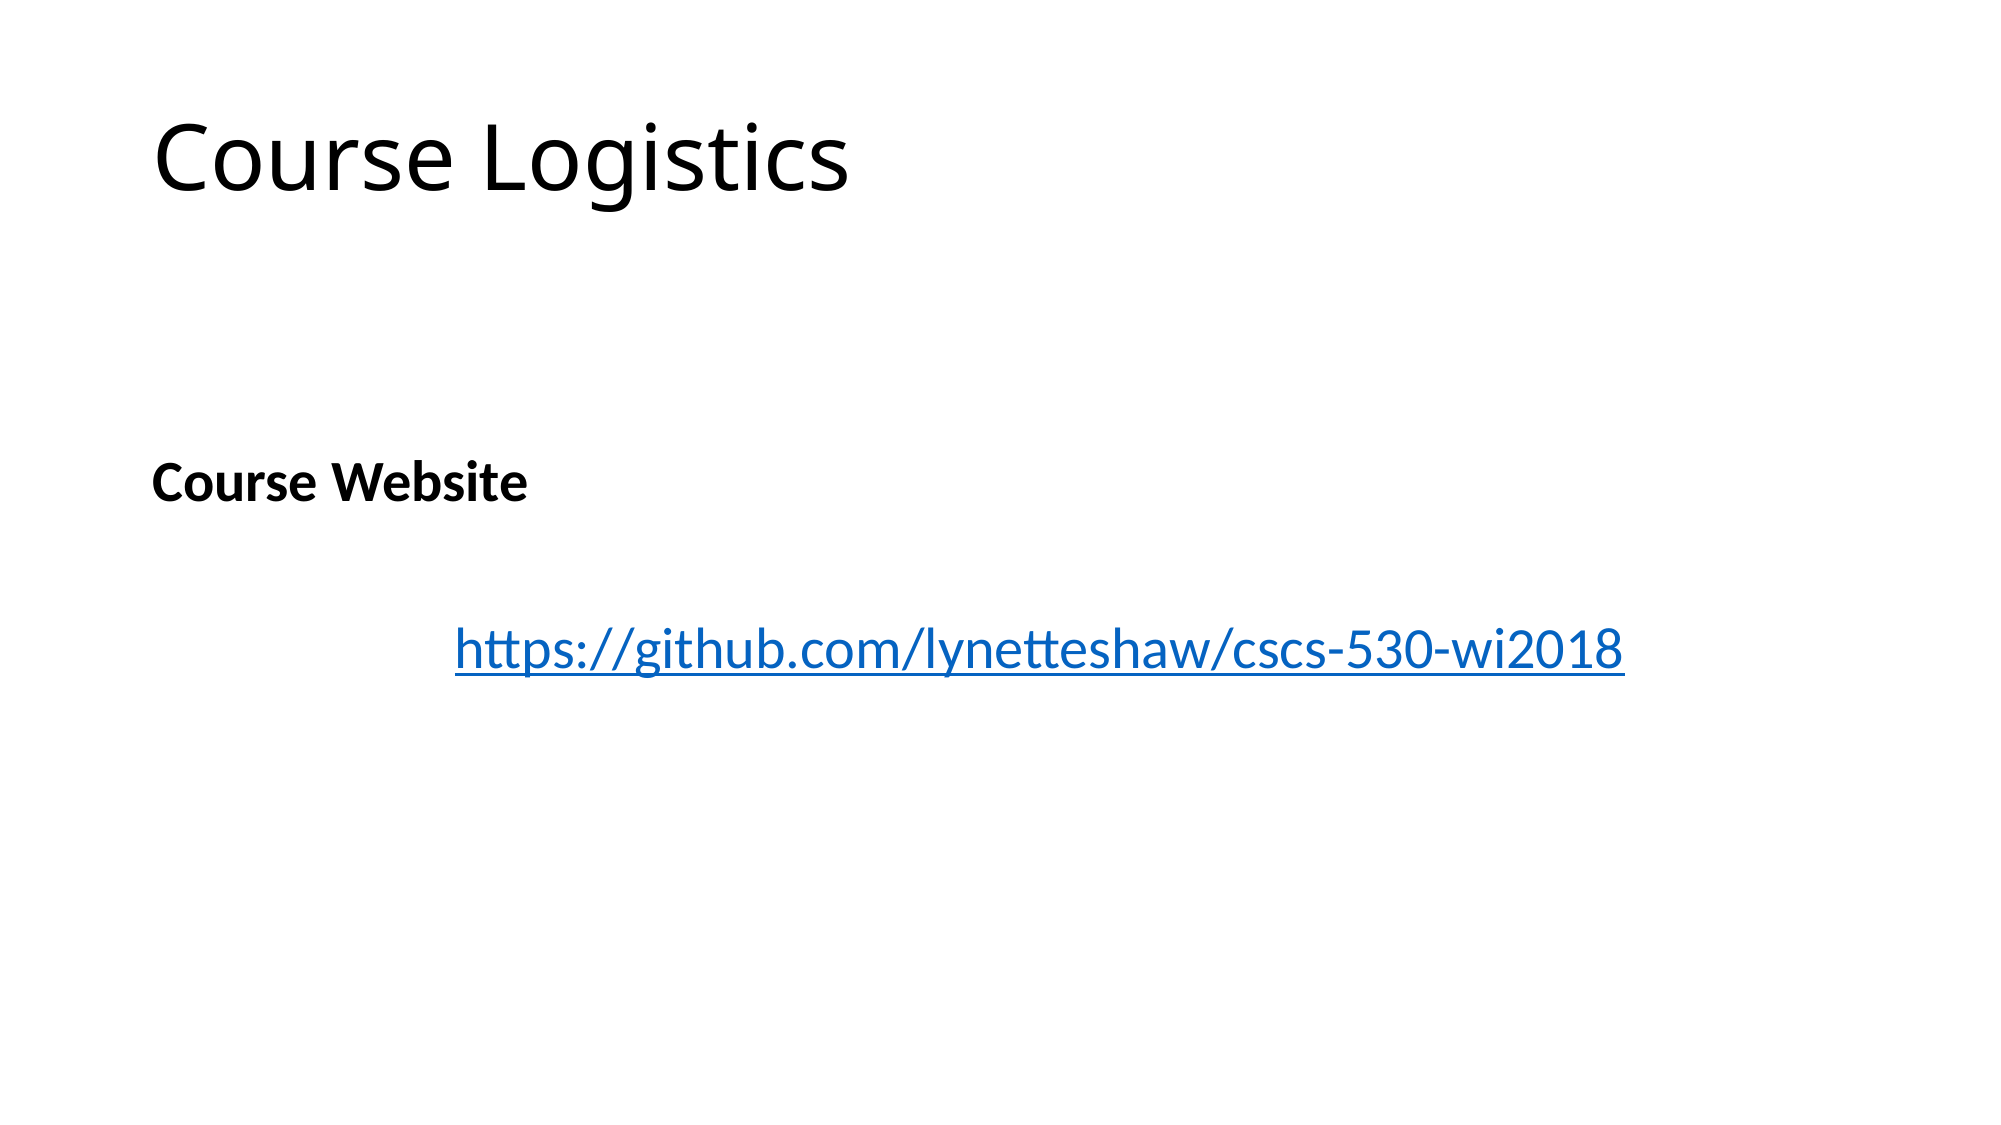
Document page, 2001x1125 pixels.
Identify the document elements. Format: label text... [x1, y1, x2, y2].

list Course Website https://github.com/lynetteshaw/cscs-530-wi2018 [137, 269, 1942, 984]
title Course Logistics [137, 51, 1863, 269]
